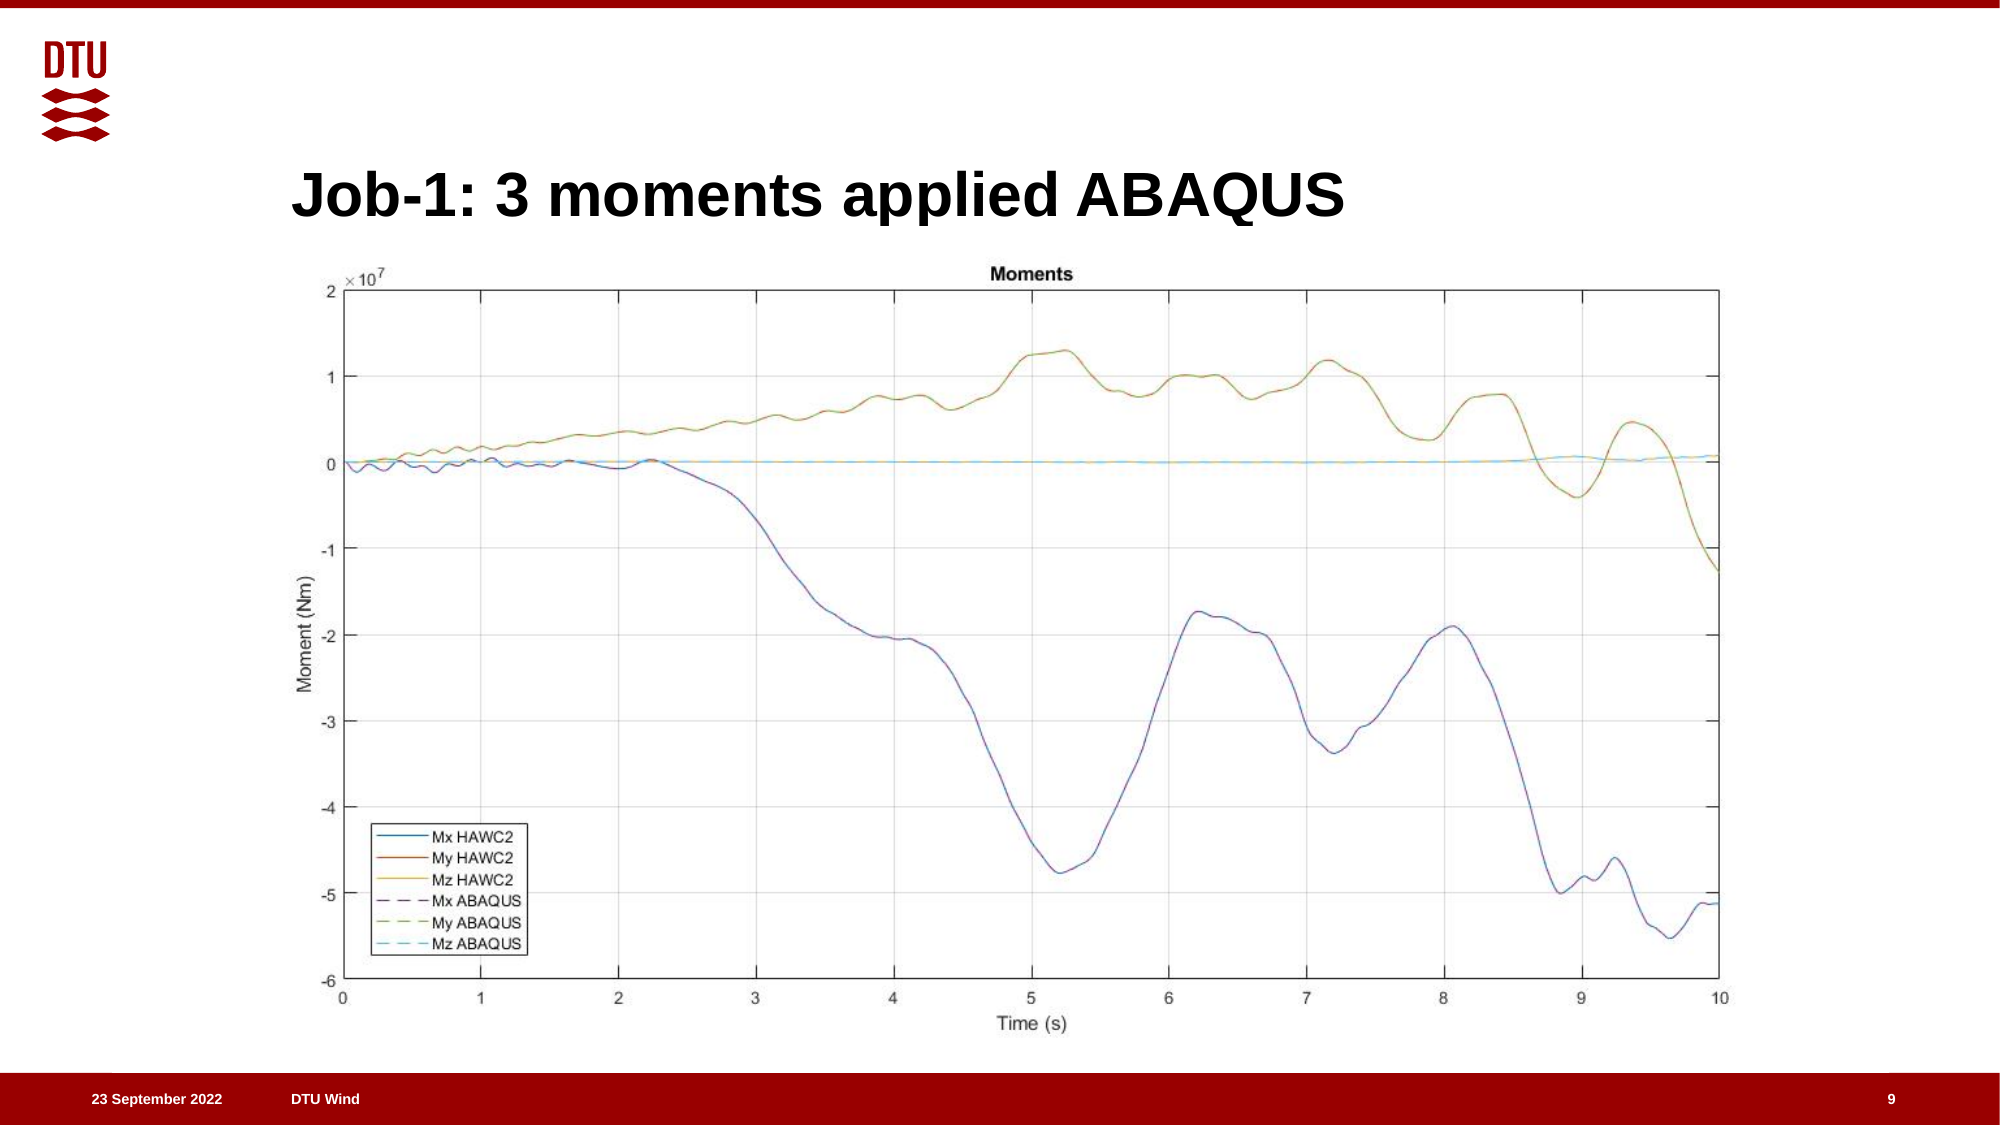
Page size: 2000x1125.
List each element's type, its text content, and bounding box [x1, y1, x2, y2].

slide_number 9 [1887, 1073, 1959, 1125]
title Job-1: 3 moments applied ABAQUS [291, 69, 1819, 226]
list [112, 226, 1889, 1074]
